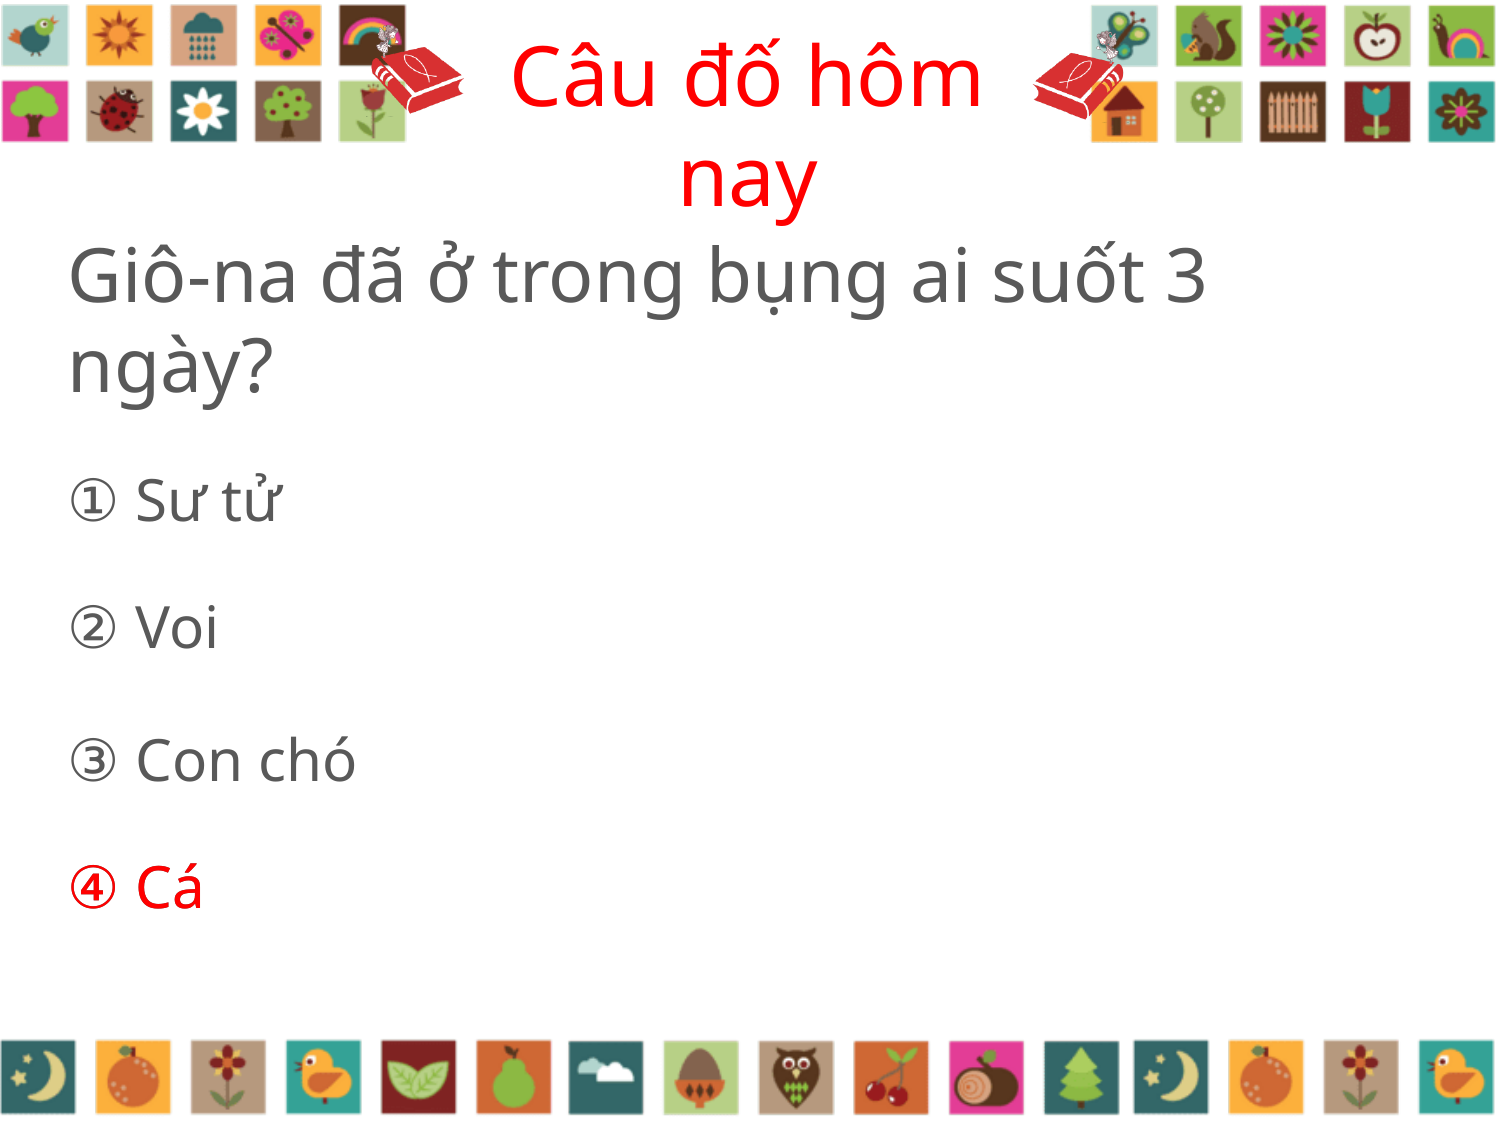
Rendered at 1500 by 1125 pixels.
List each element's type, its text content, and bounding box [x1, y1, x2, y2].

text_box ④ Cá [53, 842, 1483, 928]
picture [1001, 3, 1500, 150]
text_box ③ Con chó [53, 716, 1483, 801]
text_box ① Sư tử [53, 456, 1436, 541]
text_box Giô-na đã ở trong bụng ai suốt 3 ngày? [53, 219, 1436, 415]
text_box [0, 1028, 1500, 1118]
text_box ② Voi [53, 582, 1436, 668]
text_box Câu đố hôm nay [414, 16, 1080, 219]
picture [0, 3, 496, 150]
